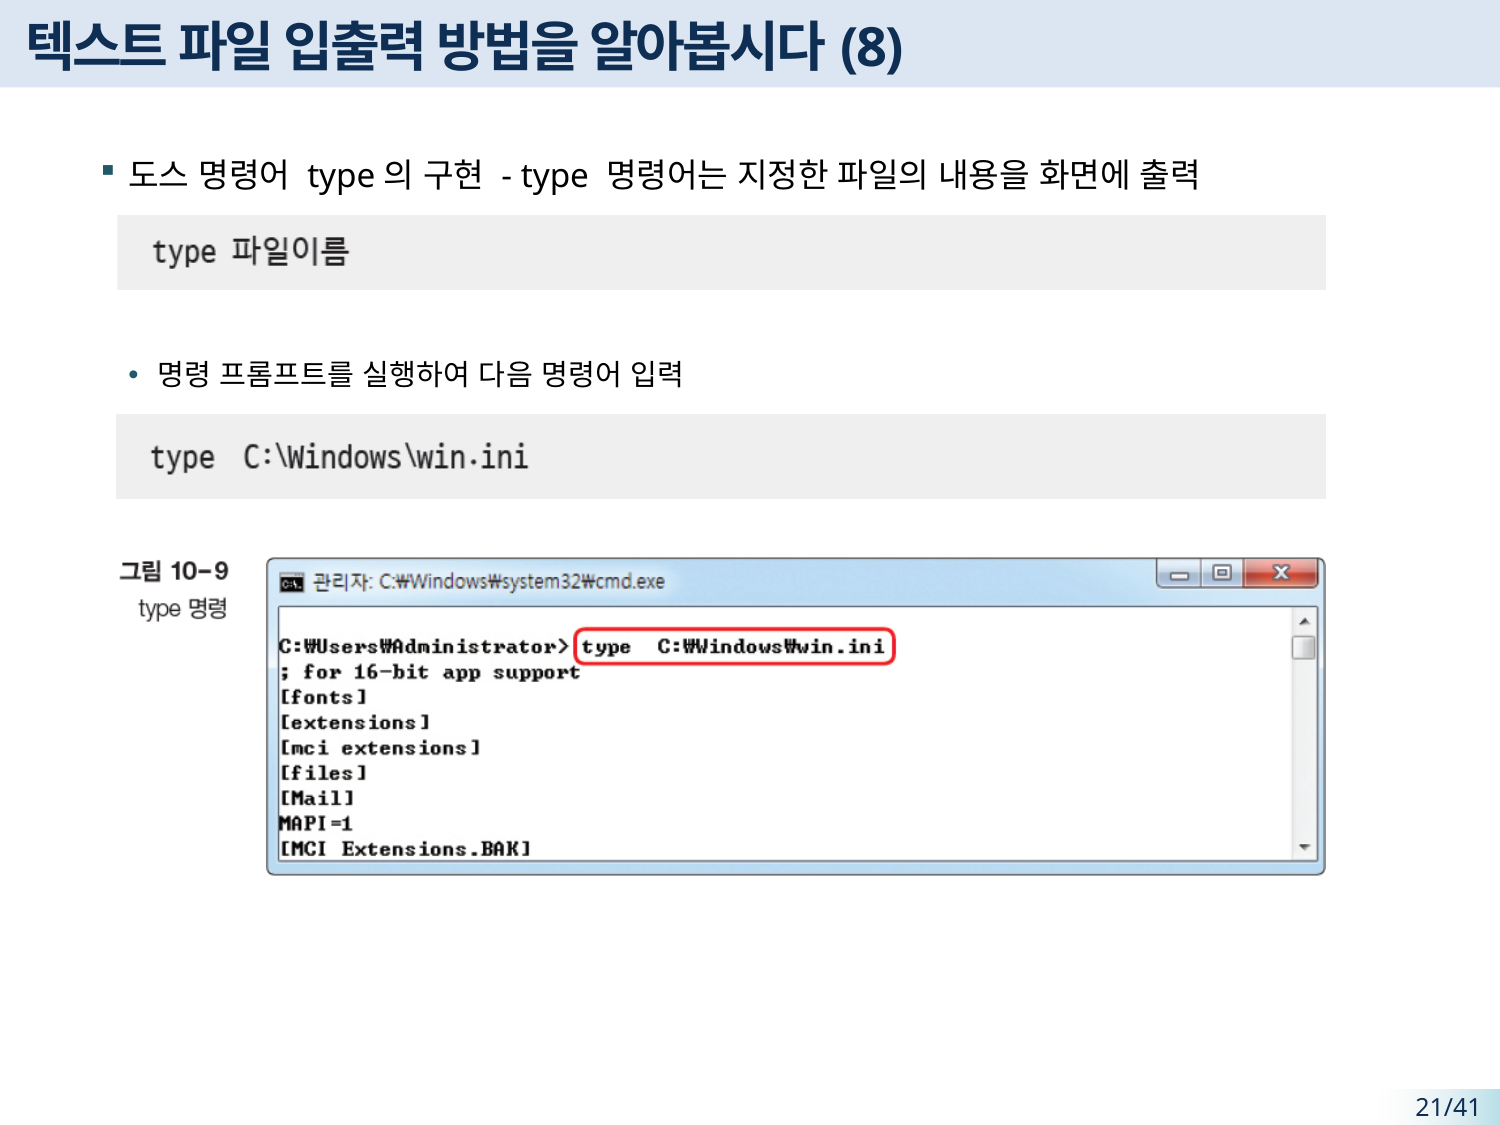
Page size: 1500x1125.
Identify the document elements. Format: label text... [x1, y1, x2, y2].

picture [116, 215, 1326, 291]
picture [116, 414, 1326, 499]
list 도스 명령어 type의 구현 - type 명령어는 지정한 파일의 내용을 화면에 출력 명령 프롬프트를 실행하여 다음 명령어 입력 [10, 126, 1481, 1057]
title 텍스트 파일 입출력 방법을 알아봅시다(8) [10, 5, 1288, 84]
picture [116, 554, 1326, 877]
